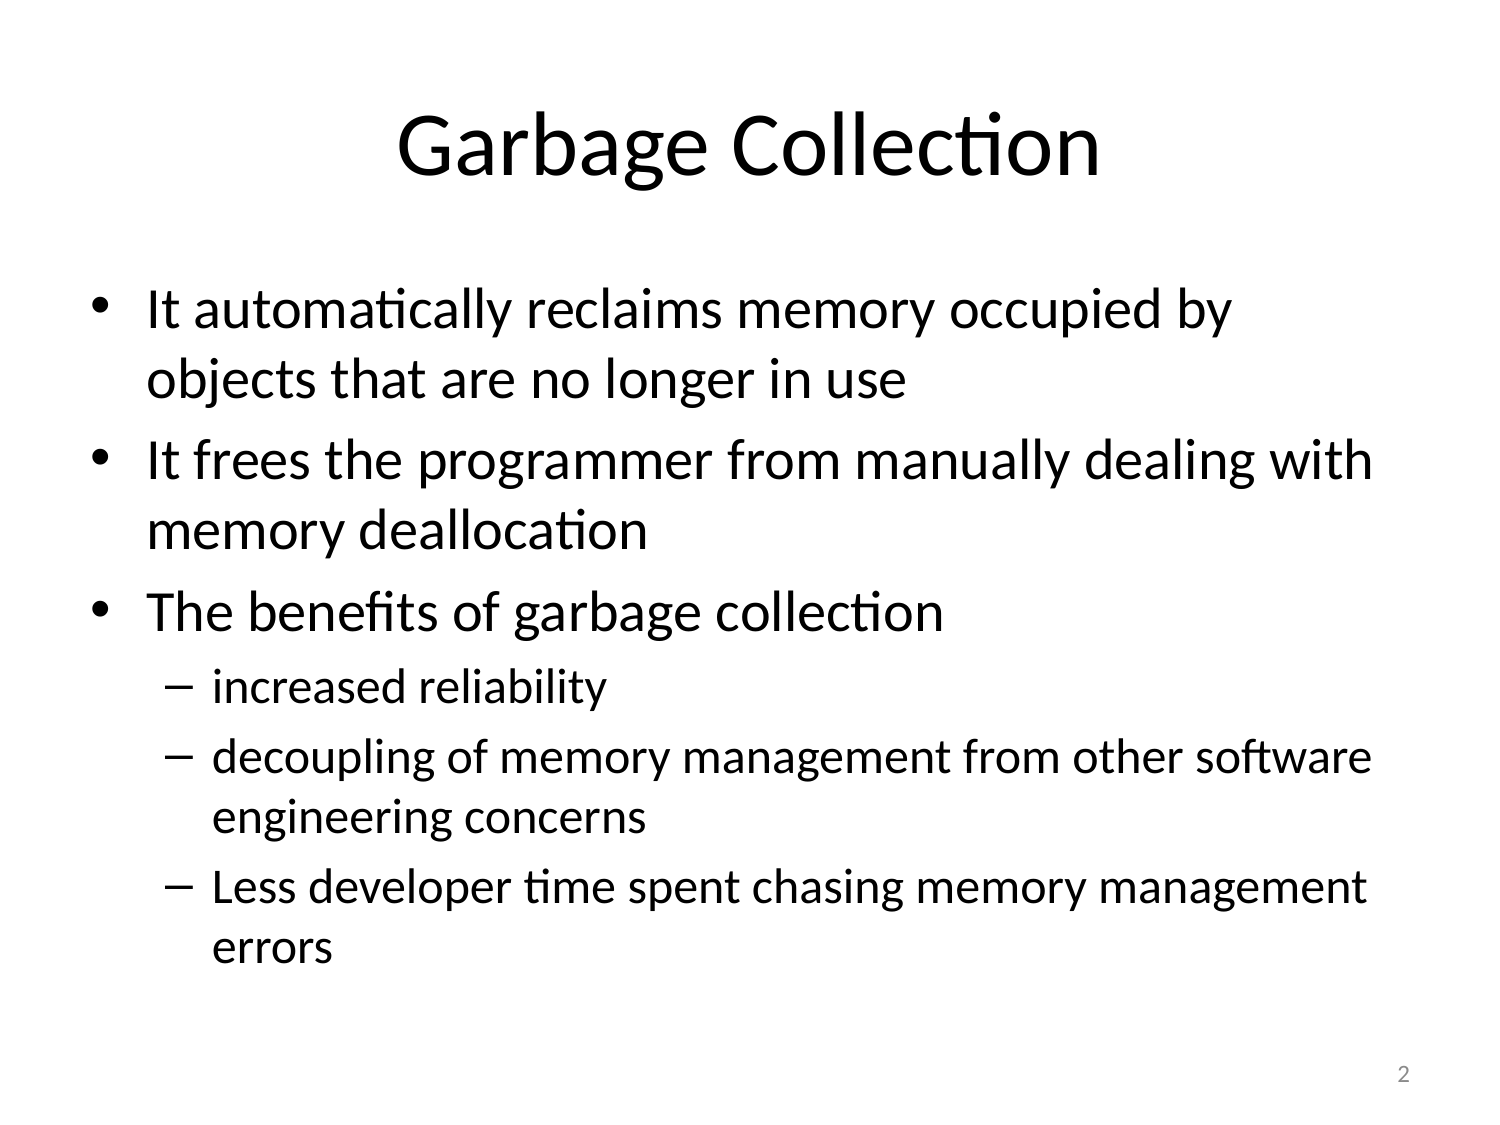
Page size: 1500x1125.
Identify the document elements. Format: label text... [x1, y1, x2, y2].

title Garbage Collection [75, 45, 1425, 233]
list It automatically reclaims memory occupied by objects that are no longer in use It frees the programmer from manually dealing with memory deallocation The benefits of garbage collection increased reliability decoupling of memory management from other software engineering concerns Less developer time spent chasing memory management errors [75, 262, 1425, 1005]
slide_number 2 [1074, 1042, 1425, 1103]
